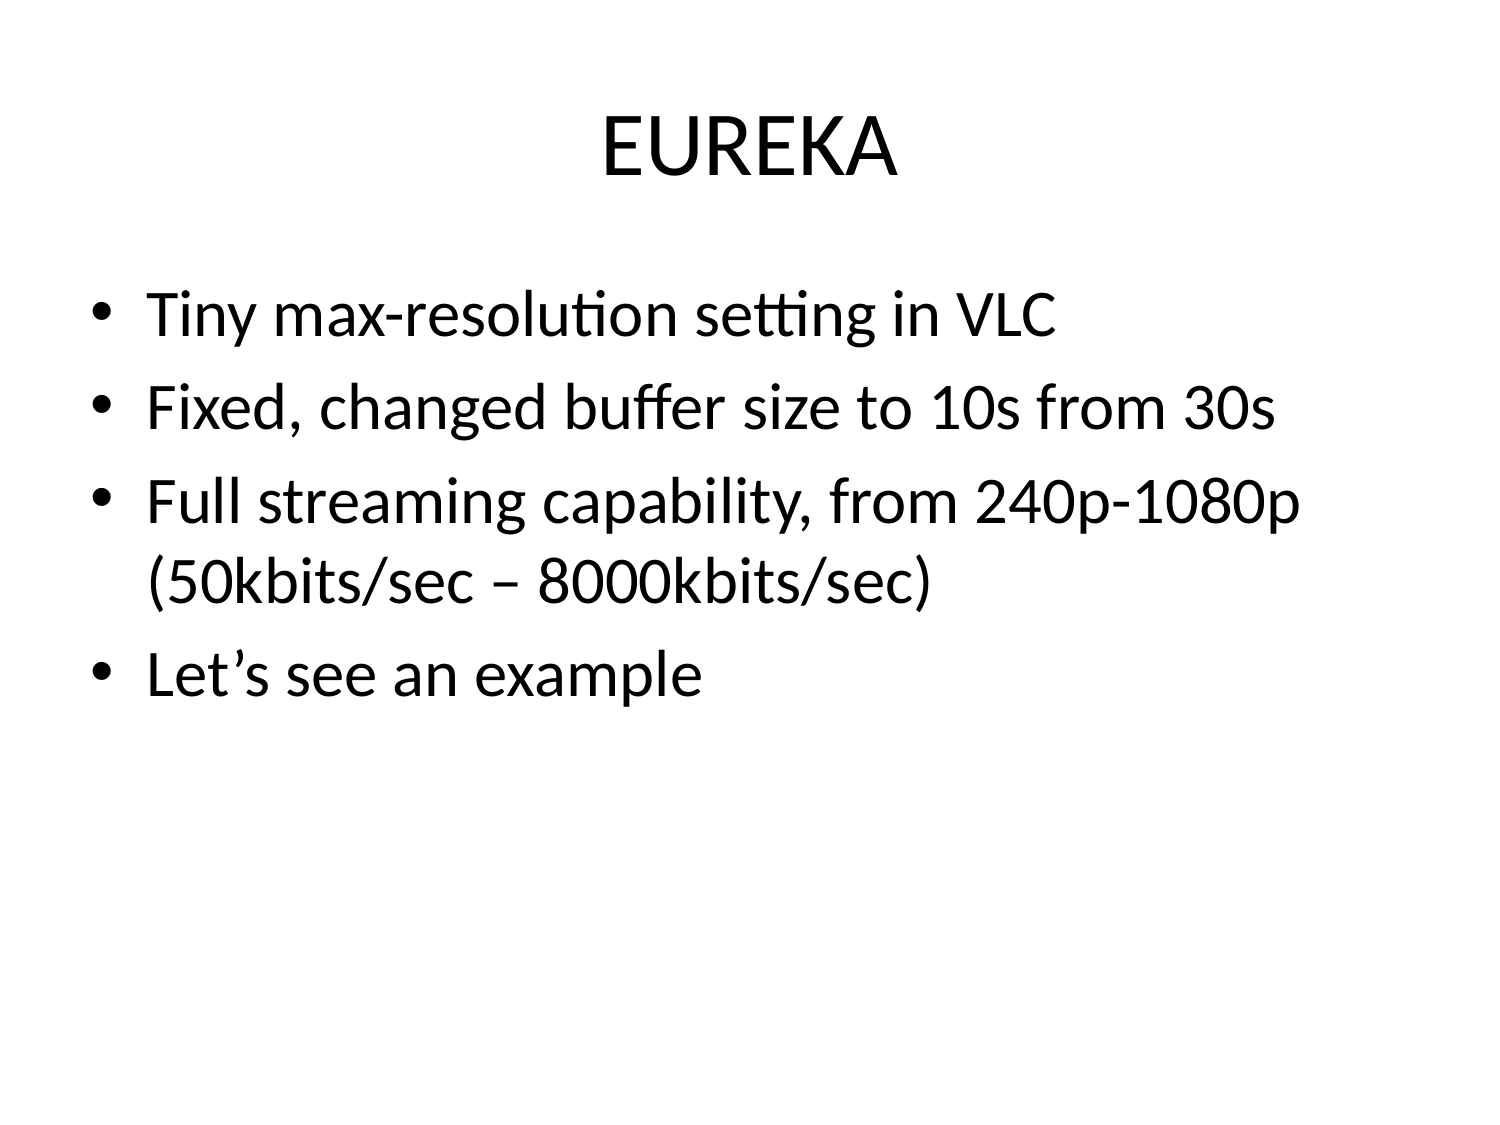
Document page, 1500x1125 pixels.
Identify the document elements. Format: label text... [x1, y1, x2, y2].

list Tiny max-resolution setting in VLC Fixed, changed buffer size to 10s from 30s Full streaming capability, from 240p-1080p (50kbits/sec – 8000kbits/sec) Let’s see an example [75, 262, 1425, 1005]
title EUREKA [75, 45, 1425, 233]
